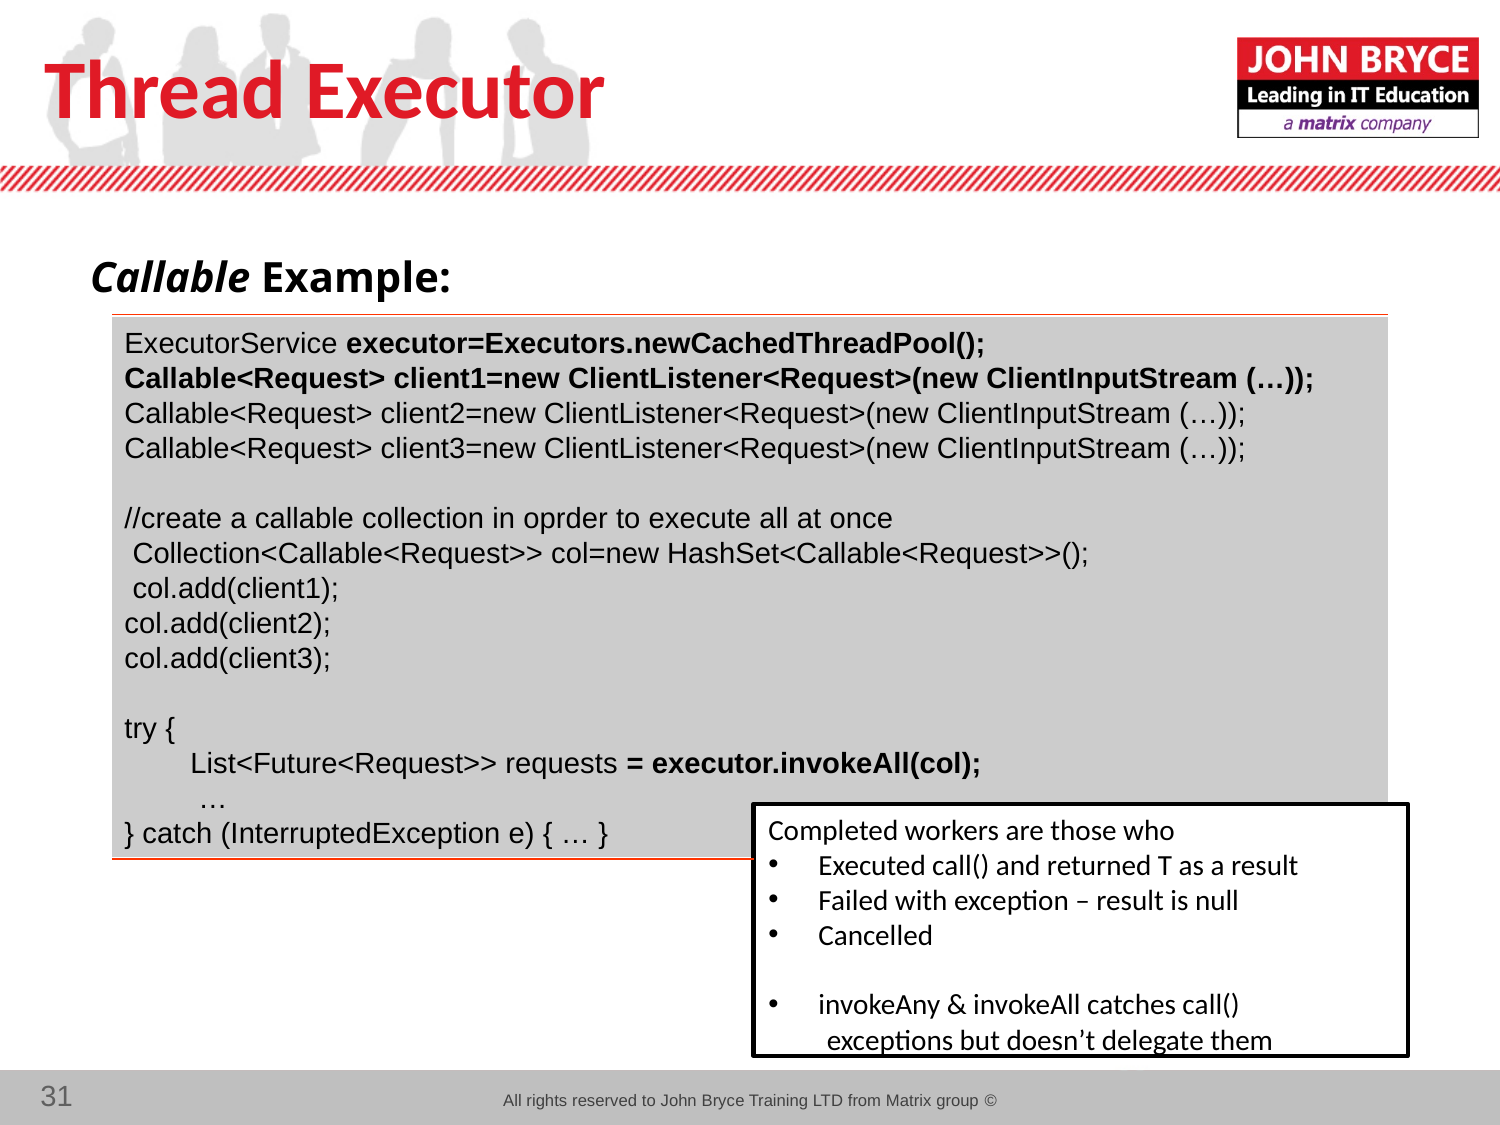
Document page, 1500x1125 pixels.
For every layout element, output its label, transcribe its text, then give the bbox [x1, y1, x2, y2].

title Thread Executor [29, 21, 1235, 150]
list Callable Example: [75, 243, 1425, 1047]
text_box ExecutorService executor=Executors.newCachedThreadPool(); Callable<Request> client1=new ClientListener<Request>(new ClientInputStream (…)); Callable<Request> client2=new ClientListener<Request>(new ClientInputStream (…)); Callable<Request> client3=new ClientListener<Request>(new ClientInputStream (…)); //create a callable collection in oprder to execute all at once Collection<Callable<Request>> col=new HashSet<Callable<Request>>(); col.add(client1); col.add(client2); col.add(client3); try { List<Future<Request>> requests = executor.invokeAll(col); … } catch (InterruptedException e) { … } [107, 312, 1392, 861]
text_box Completed workers are those who Executed call() and returned T as a result Failed with exception – result is null Cancelled invokeAny & invokeAll catches call() exceptions but doesn’t delegate them [751, 802, 1410, 1058]
picture [0, 0, 1500, 1070]
